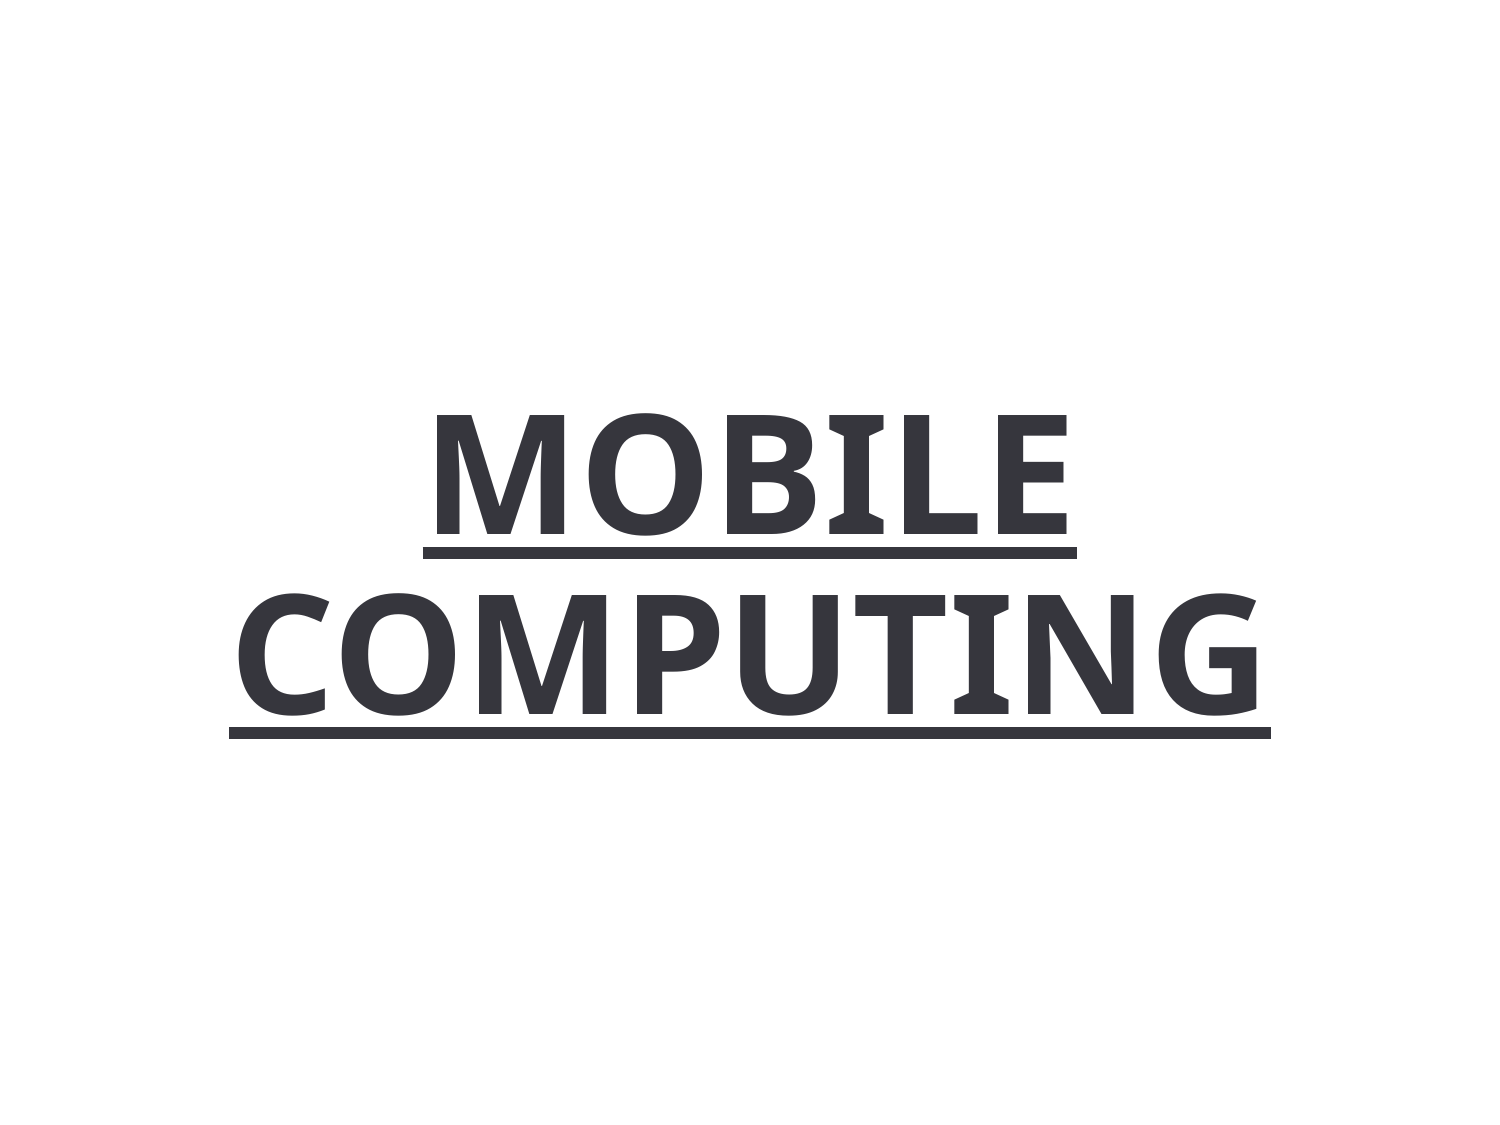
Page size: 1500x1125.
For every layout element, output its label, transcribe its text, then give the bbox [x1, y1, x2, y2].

title MOBILE COMPUTING [112, 366, 1388, 759]
